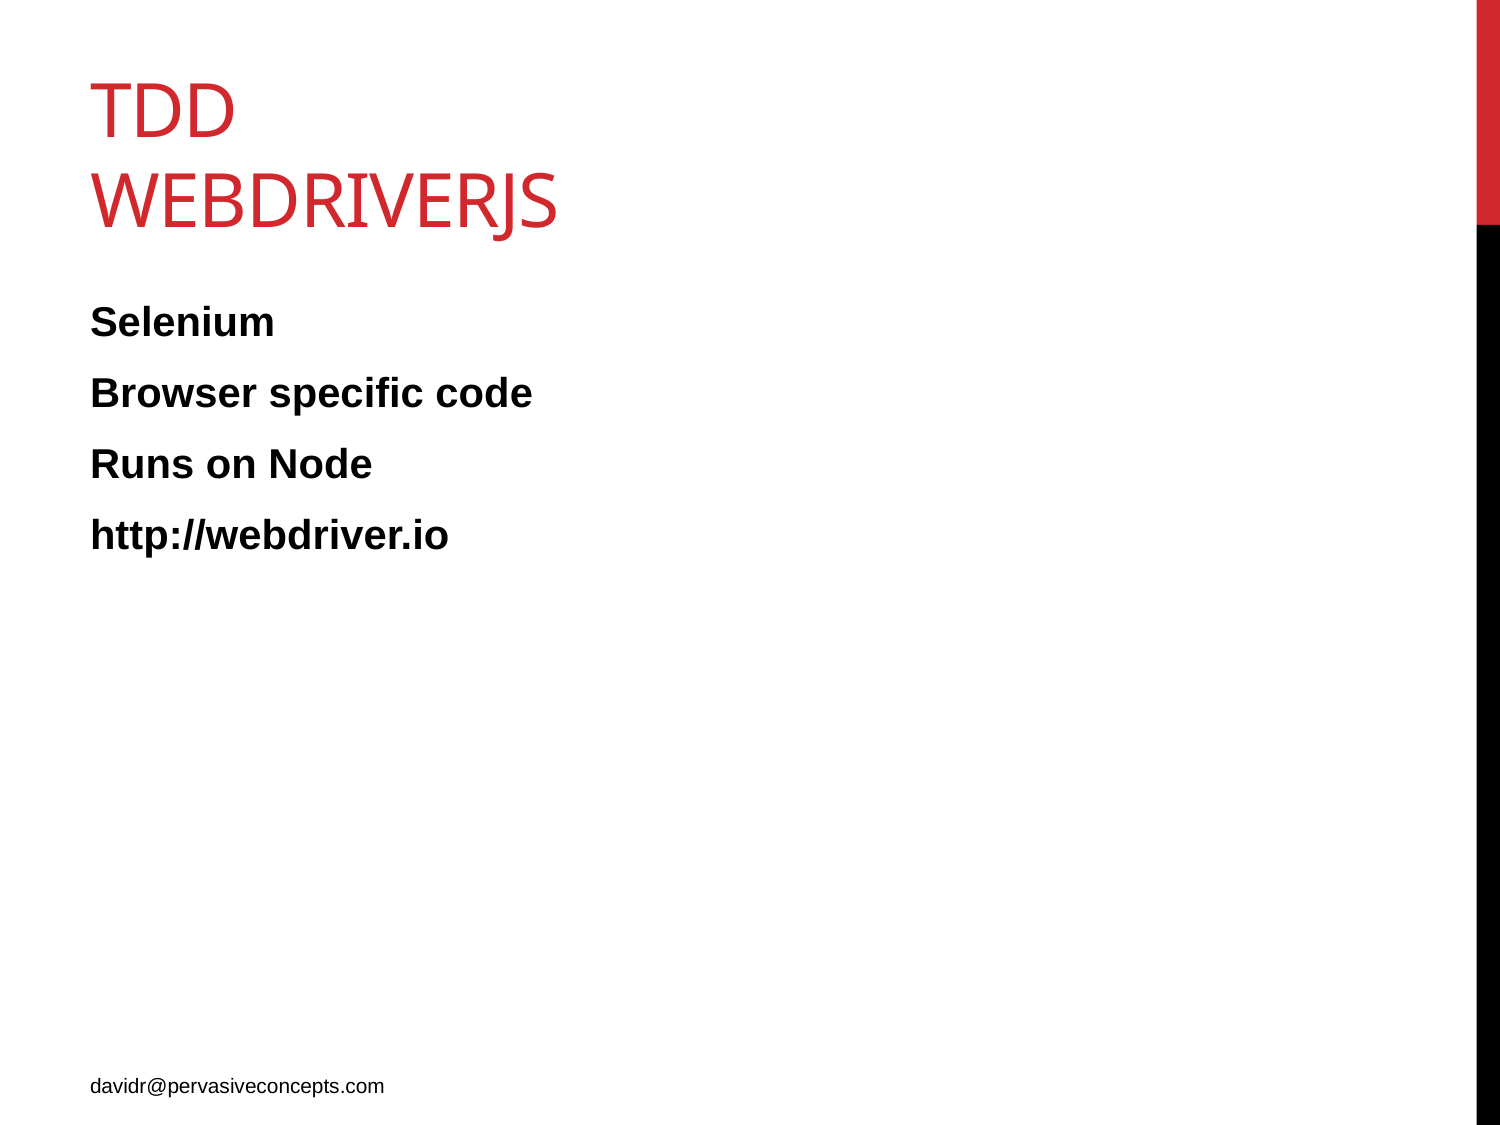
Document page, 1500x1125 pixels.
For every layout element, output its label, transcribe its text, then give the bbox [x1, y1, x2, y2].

footer davidr@pervasiveconcepts.com [75, 1065, 638, 1112]
title TDD webdriverjs [75, 25, 1025, 250]
list Selenium Browser specific code Runs on Node http://webdriver.io [75, 287, 1325, 1005]
